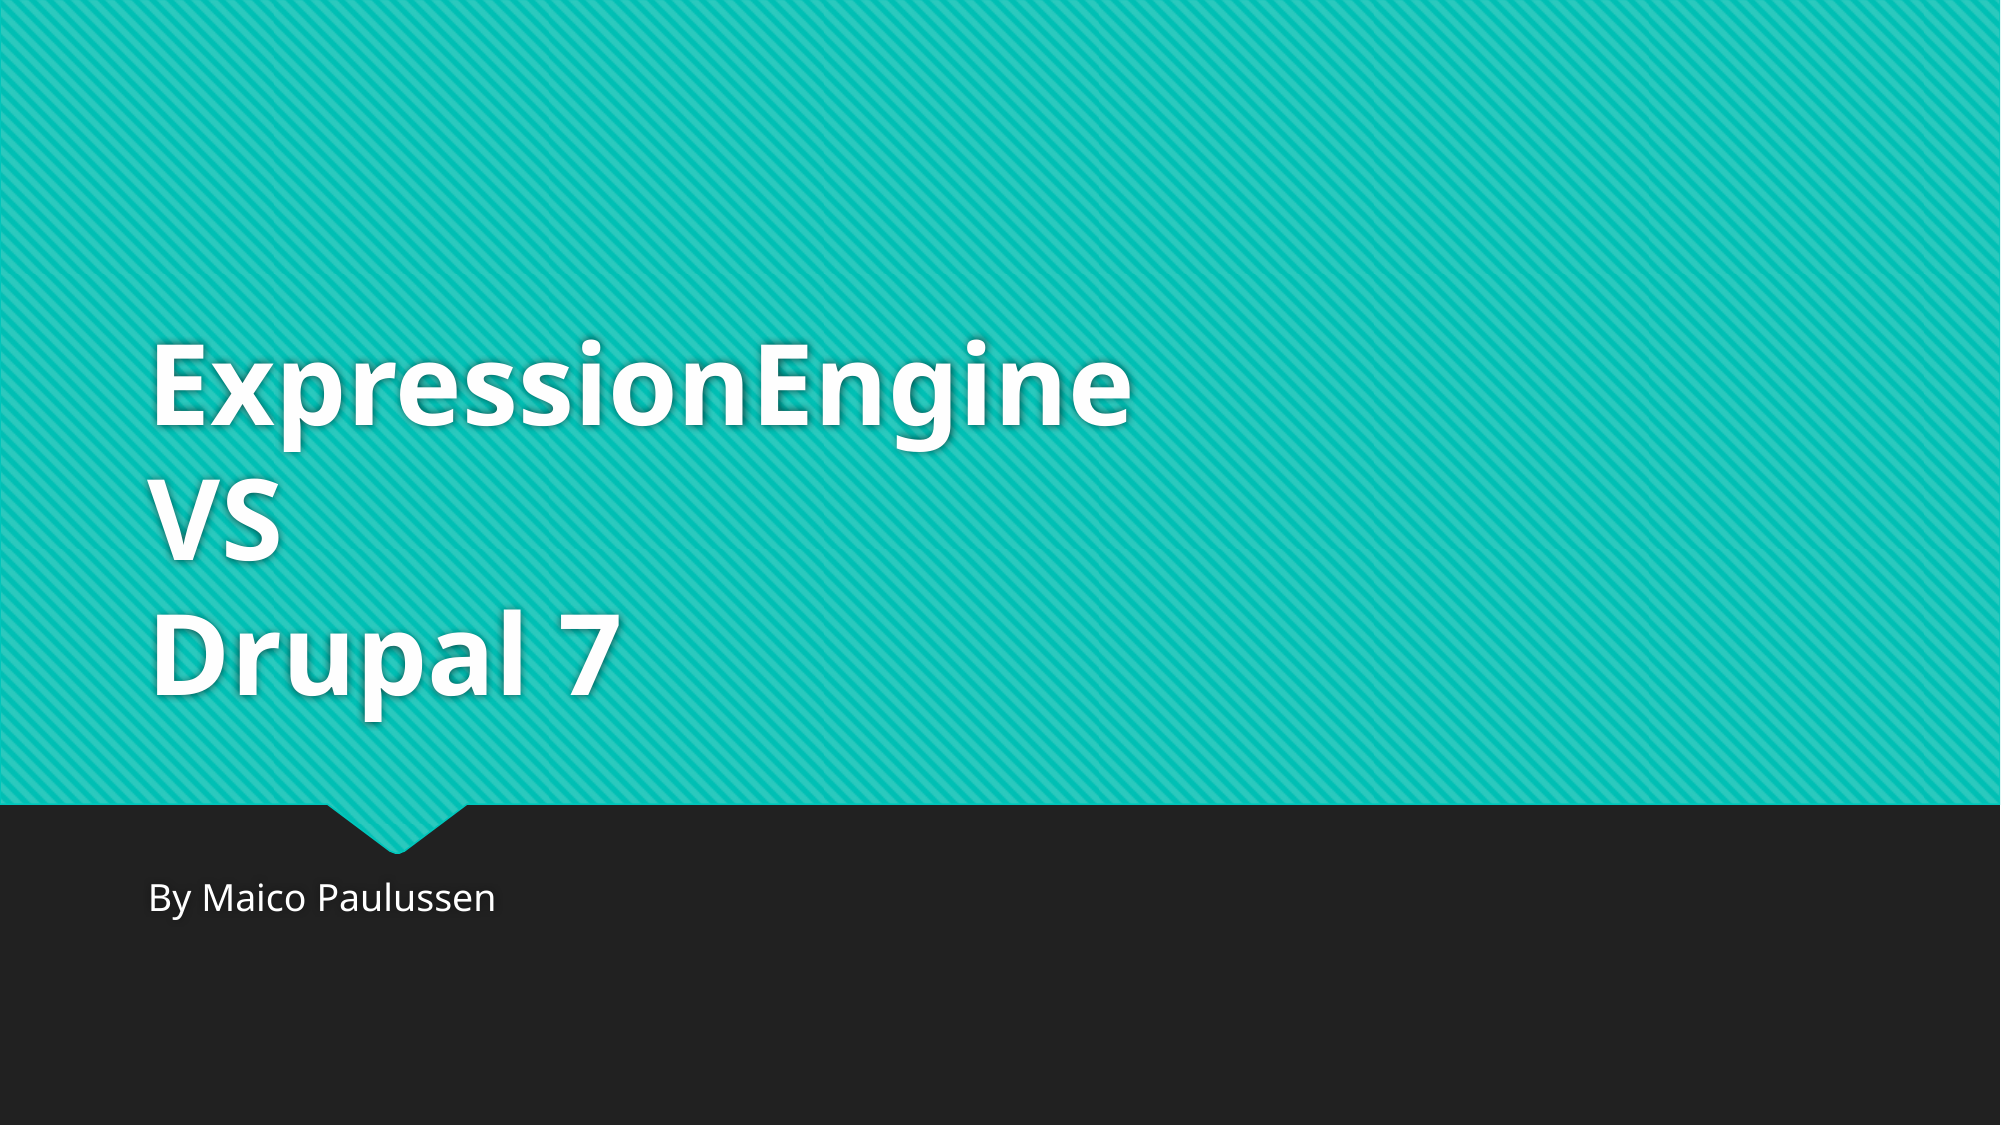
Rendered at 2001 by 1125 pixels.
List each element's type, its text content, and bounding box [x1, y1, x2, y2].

title ExpressionEngine VS Drupal 7 [132, 237, 1868, 726]
subtitle By Maico Paulussen [132, 866, 1868, 938]
